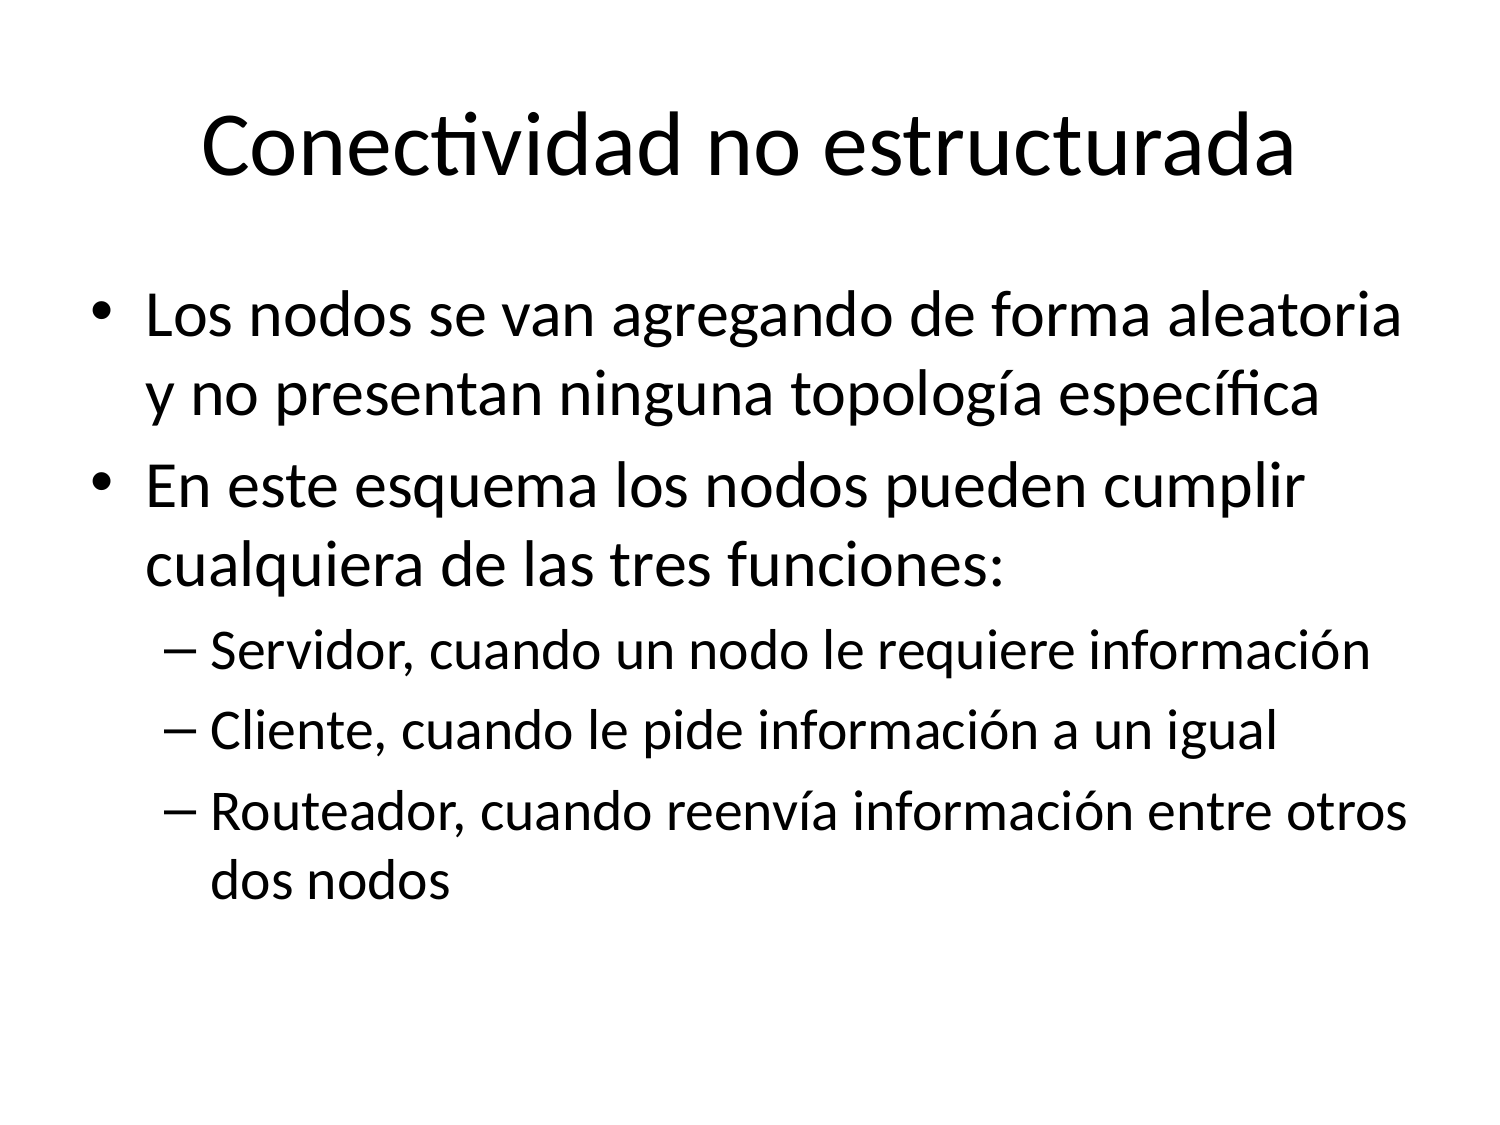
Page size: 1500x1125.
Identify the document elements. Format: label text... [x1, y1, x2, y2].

title Conectividad no estructurada [75, 45, 1425, 233]
list Los nodos se van agregando de forma aleatoria y no presentan ninguna topología específica En este esquema los nodos pueden cumplir cualquiera de las tres funciones: Servidor, cuando un nodo le requiere información Cliente, cuando le pide información a un igual Routeador, cuando reenvía información entre otros dos nodos [75, 262, 1425, 1005]
